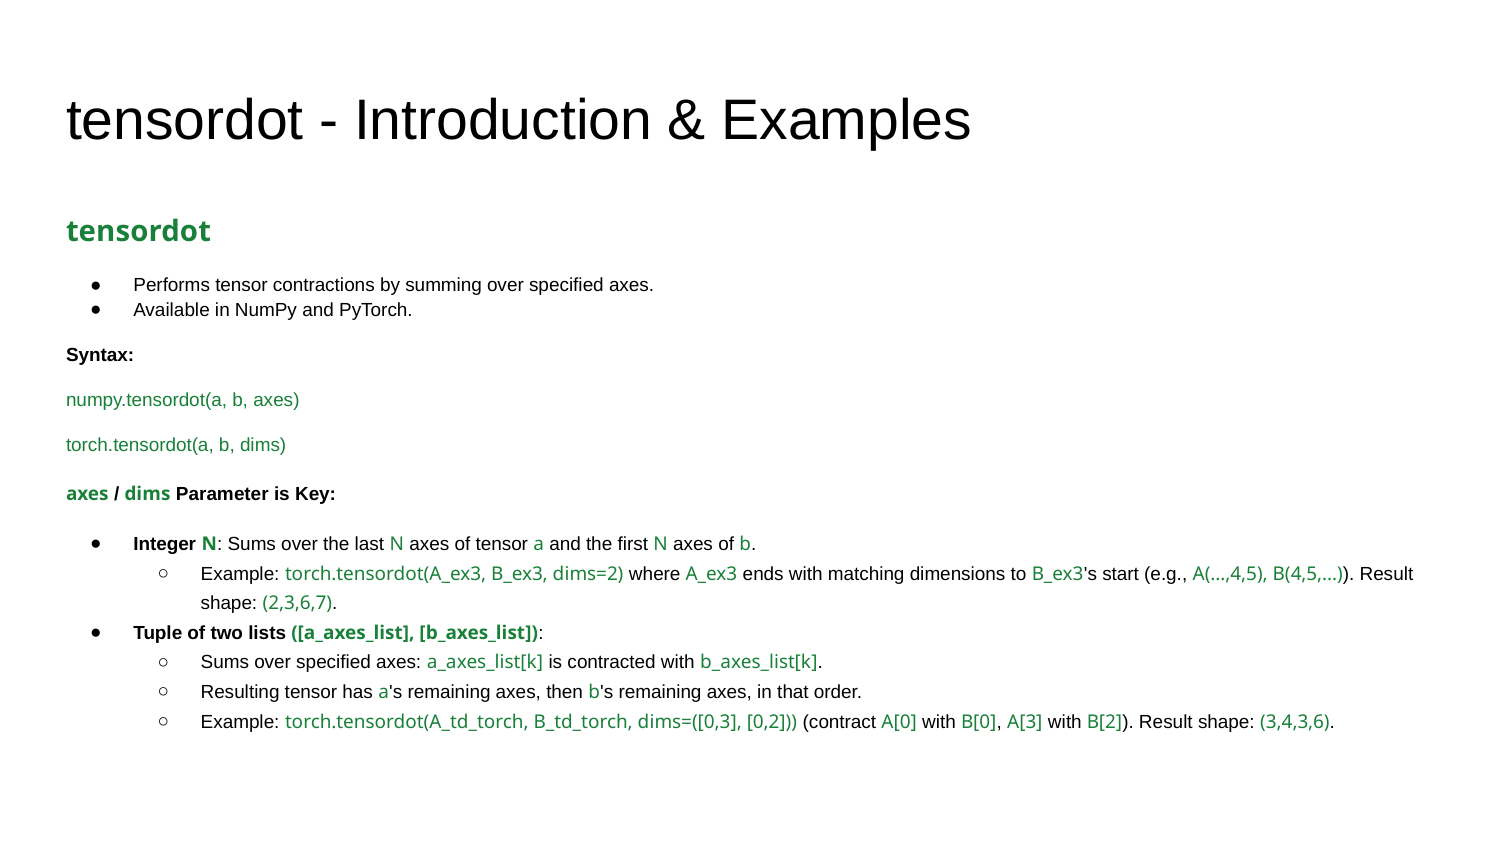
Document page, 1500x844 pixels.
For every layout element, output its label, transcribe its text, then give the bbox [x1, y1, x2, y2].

title tensordot - Introduction & Examples [51, 72, 1449, 167]
list tensordot Performs tensor contractions by summing over specified axes. Available in NumPy and PyTorch. Syntax: numpy.tensordot(a, b, axes) torch.tensordot(a, b, dims) axes / dims Parameter is Key: Integer N: Sums over the last N axes of tensor a and the first N axes of b. Example: torch.tensordot(A_ex3, B_ex3, dims=2) where A_ex3 ends with matching dimensions to B_ex3's start (e.g., A(...,4,5), B(4,5,...)). Result shape: (2,3,6,7). Tuple of two lists ([a_axes_list], [b_axes_list]): Sums over specified axes: a_axes_list[k] is contracted with b_axes_list[k]. Resulting tensor has a's remaining axes, then b's remaining axes, in that order. Example: torch.tensordot(A_td_torch, B_td_torch, dims=([0,3], [0,2])) (contract A[0] with B[0], A[3] with B[2]). Result shape: (3,4,3,6). [51, 189, 1449, 750]
